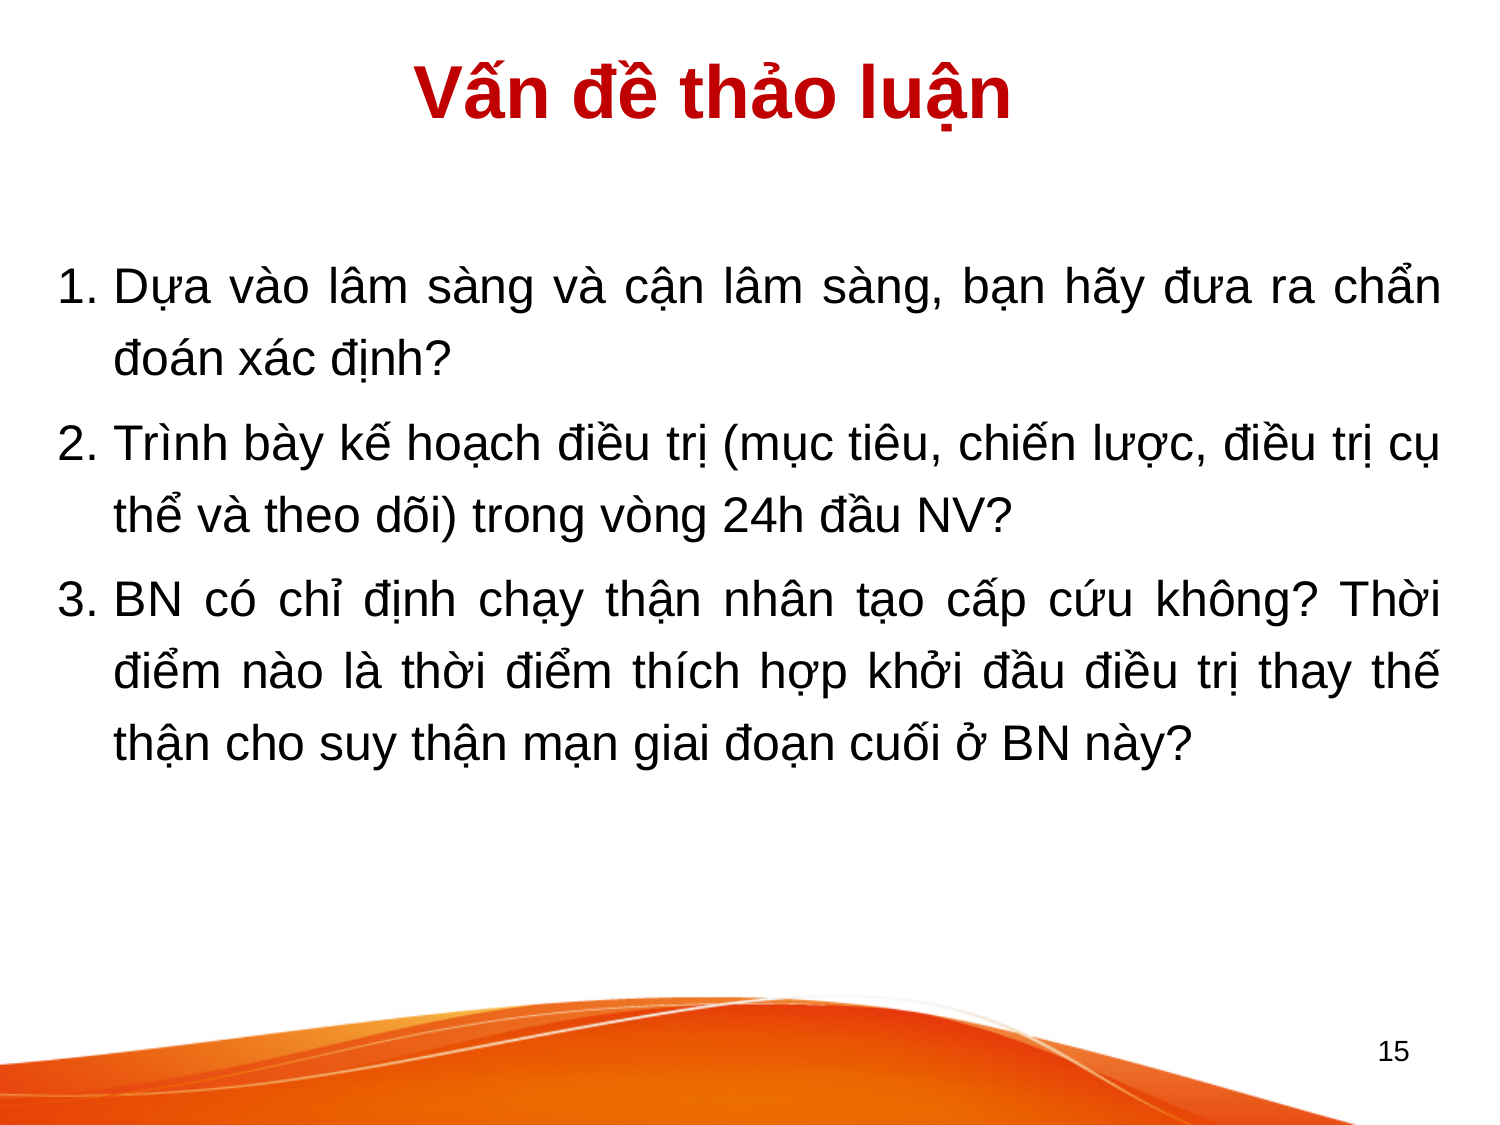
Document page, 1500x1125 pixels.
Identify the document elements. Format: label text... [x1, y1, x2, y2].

picture [0, 0, 1500, 1125]
list Dựa vào lâm sàng và cận lâm sàng, bạn hãy đưa ra chẩn đoán xác định? Trình bày kế hoạch điều trị (mục tiêu, chiến lược, điều trị cụ thể và theo dõi) trong vòng 24h đầu NV? BN có chỉ định chạy thận nhân tạo cấp cứu không? Thời điểm nào là thời điểm thích hợp khởi đầu điều trị thay thế thận cho suy thận mạn giai đoạn cuối ở BN này? [42, 234, 1458, 799]
slide_number 15 [1074, 1024, 1425, 1103]
title Vấn đề thảo luận [38, 40, 1389, 137]
